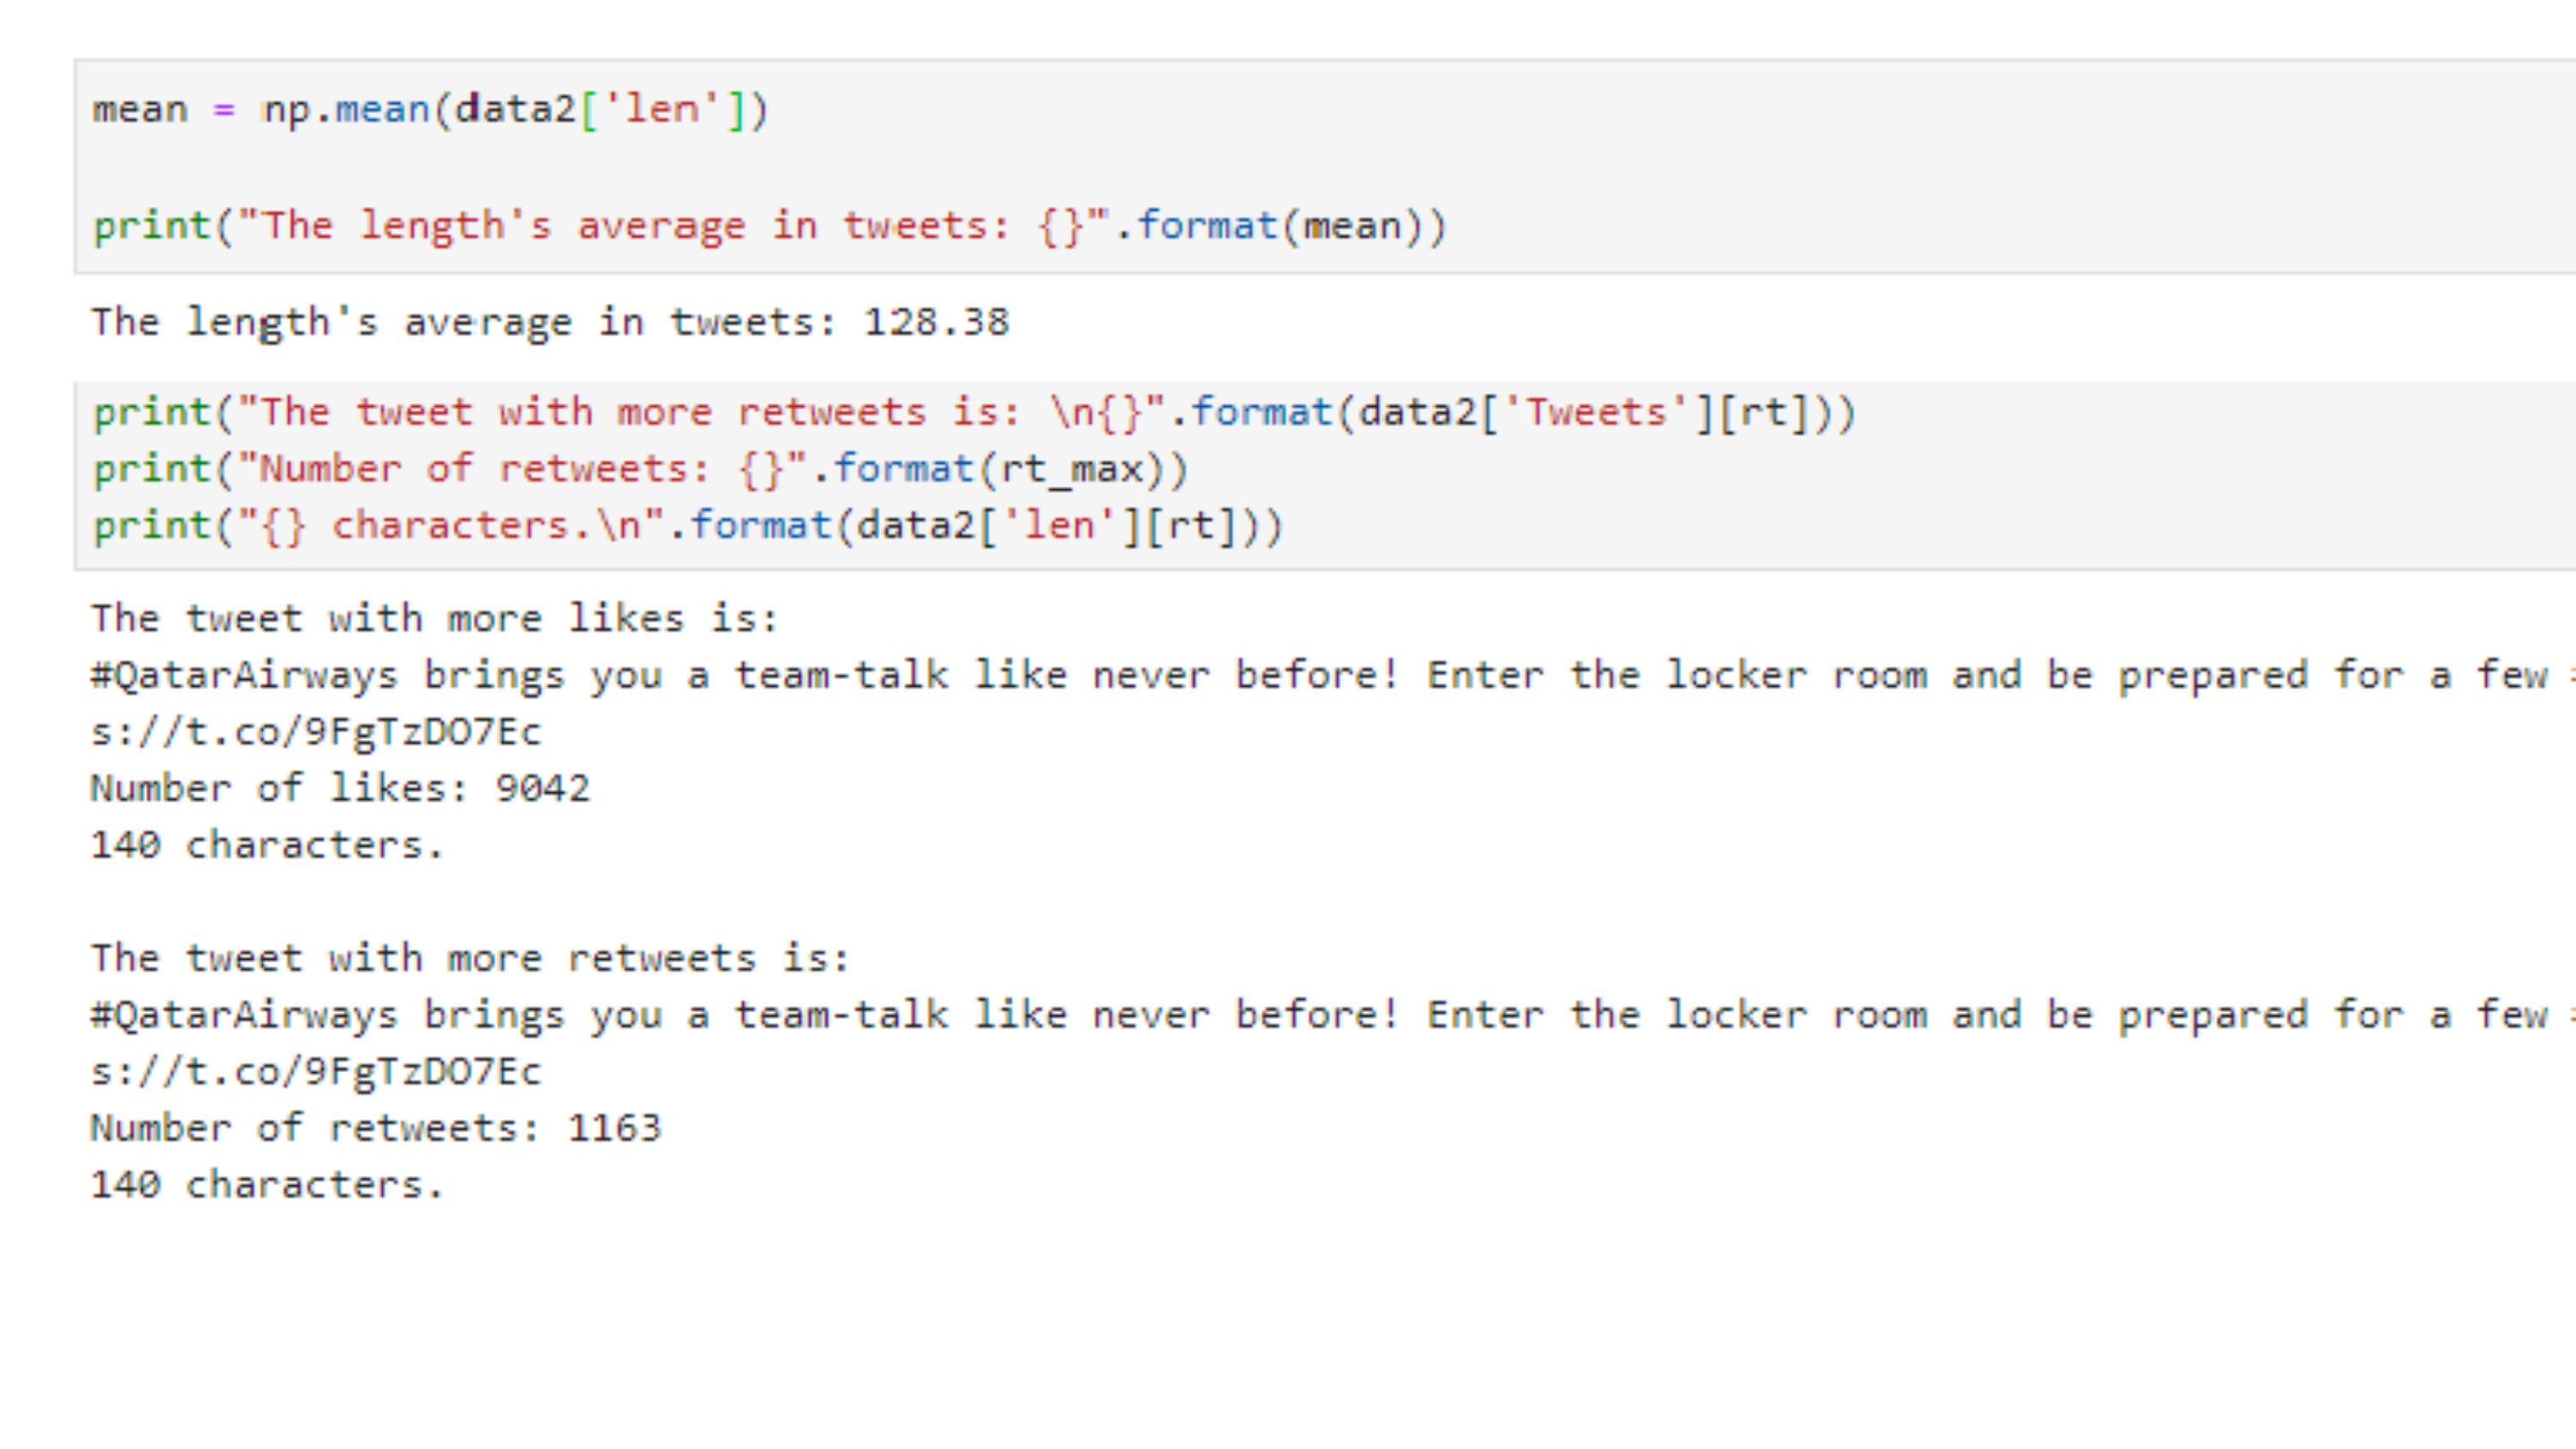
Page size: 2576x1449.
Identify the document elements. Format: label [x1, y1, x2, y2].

text_box [52, 43, 2576, 1240]
